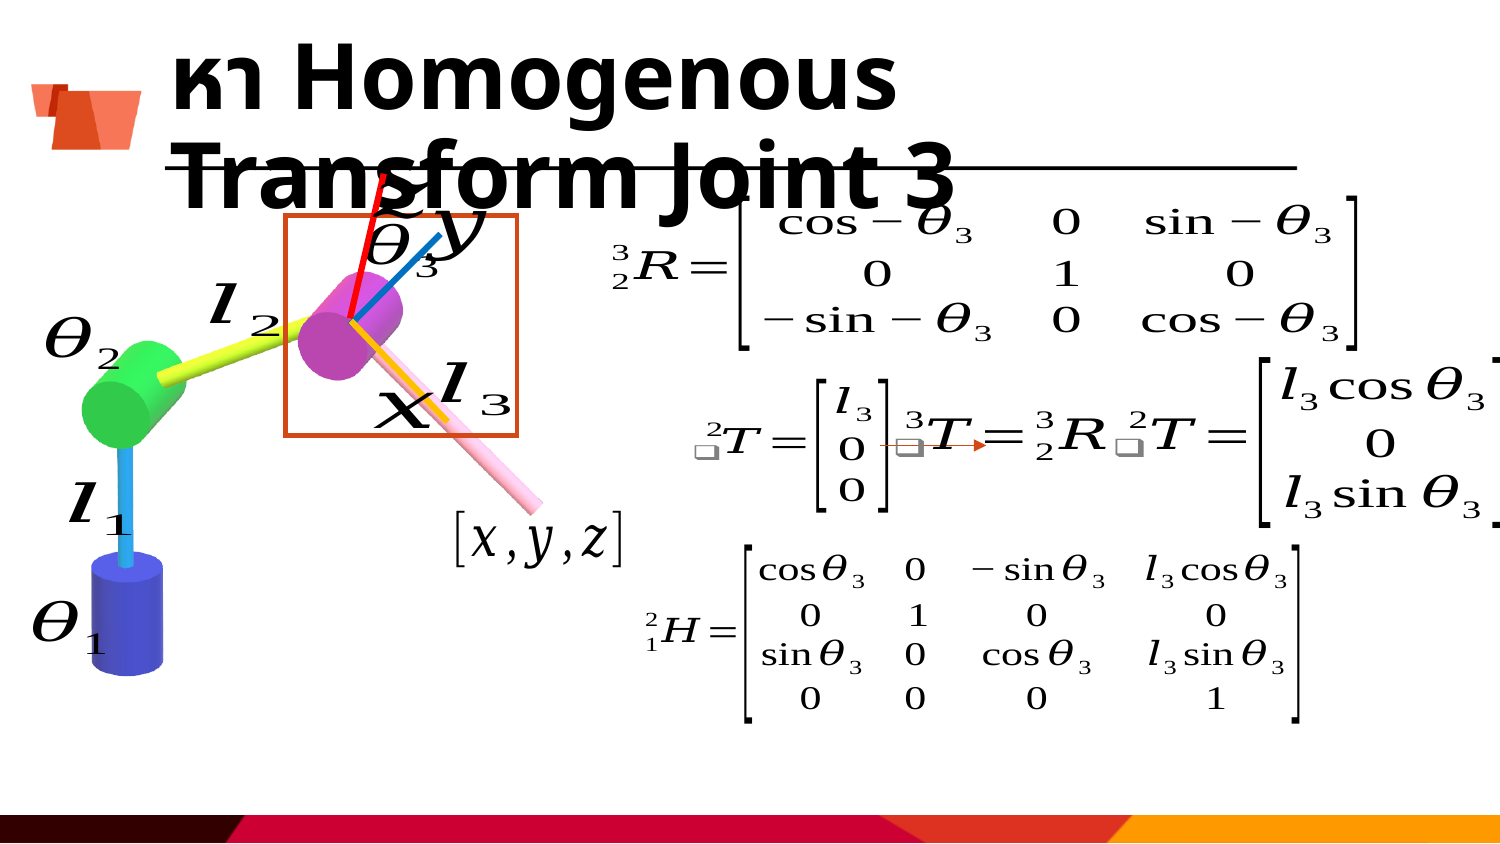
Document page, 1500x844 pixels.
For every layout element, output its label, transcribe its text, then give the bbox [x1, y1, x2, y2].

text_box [0, 218, 625, 699]
picture [0, 815, 1500, 844]
title หา Homogenous Transform Joint 3 [154, 61, 1308, 197]
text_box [349, 158, 497, 445]
picture [21, 73, 150, 160]
